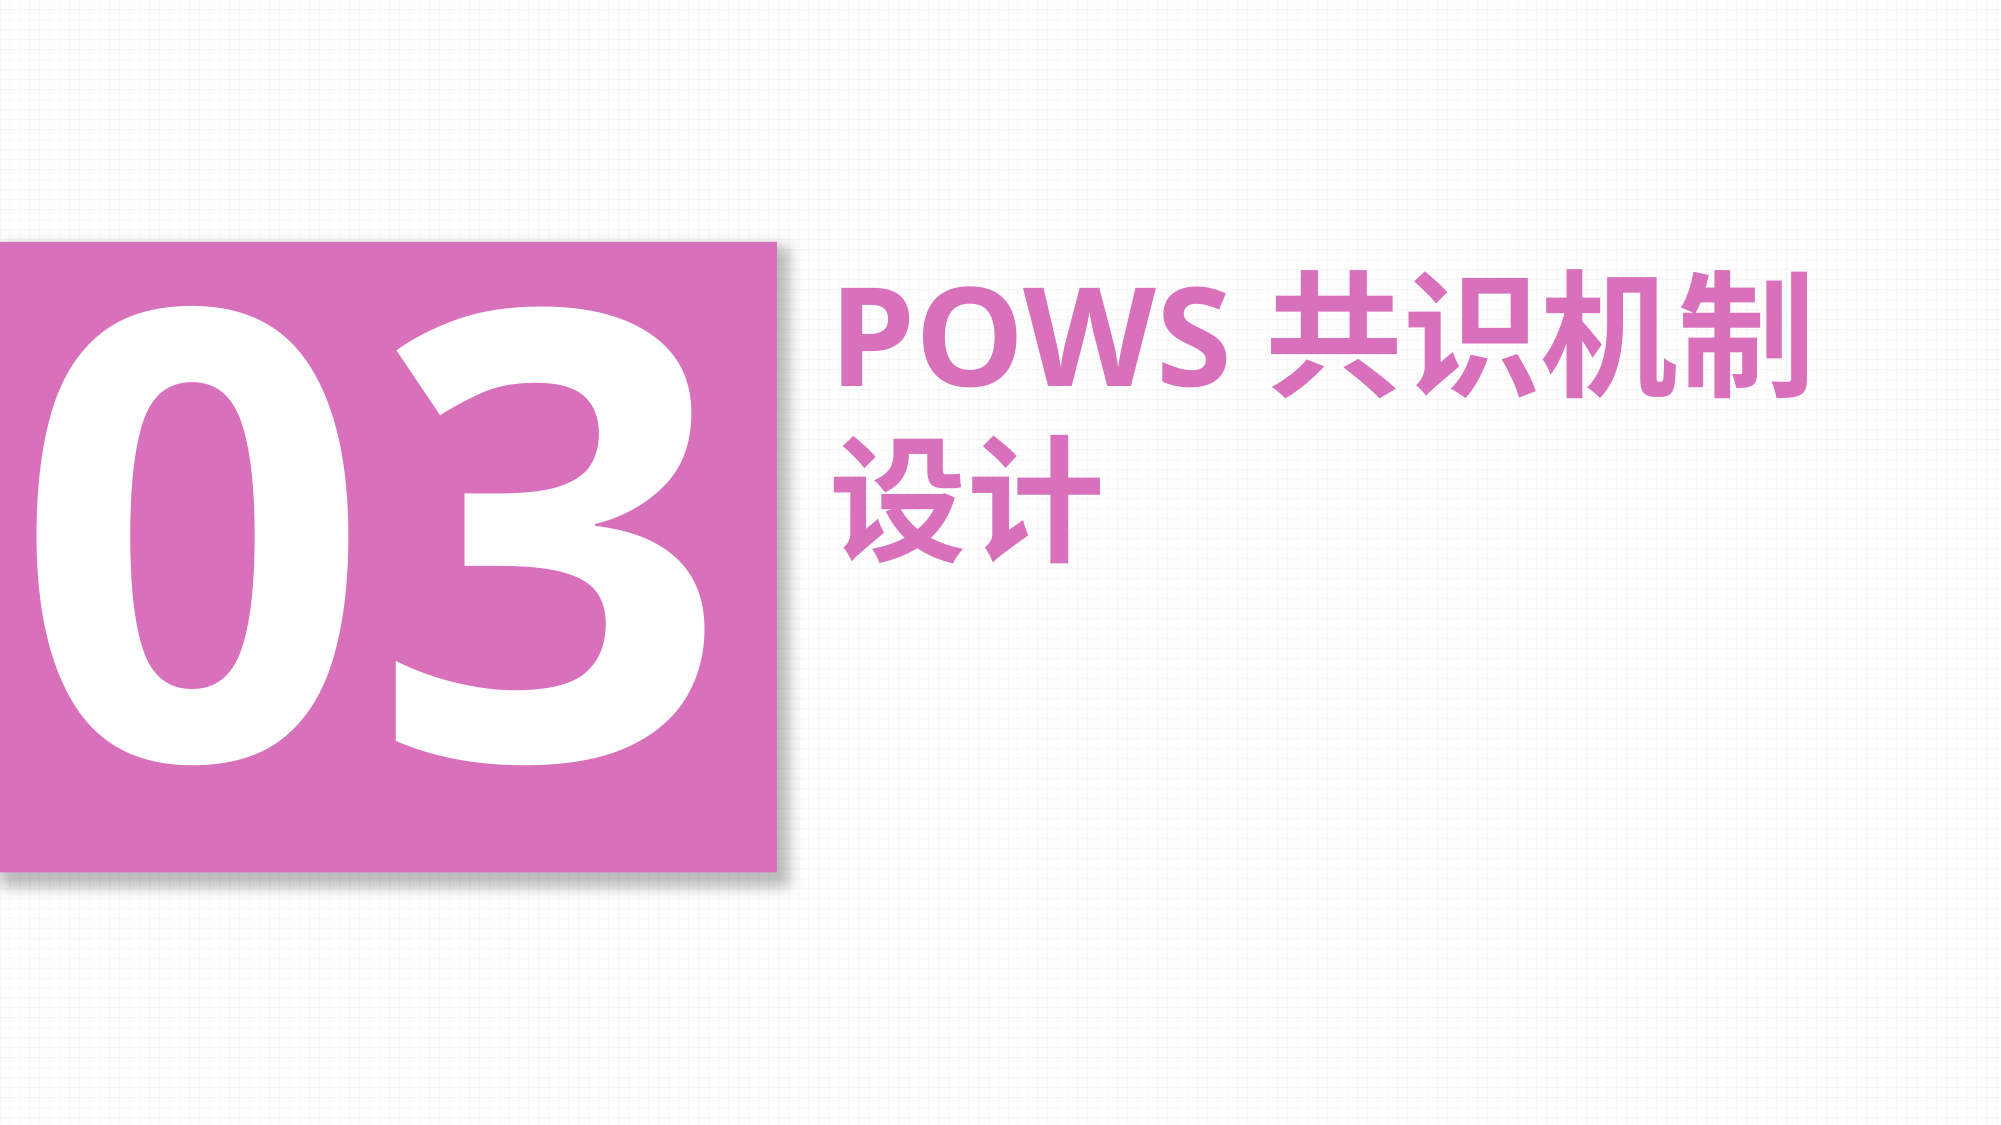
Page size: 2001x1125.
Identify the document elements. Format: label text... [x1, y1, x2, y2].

picture [0, 0, 2001, 1125]
list 03 [0, 241, 777, 873]
list POWS共识机制设计 [814, 241, 1914, 873]
